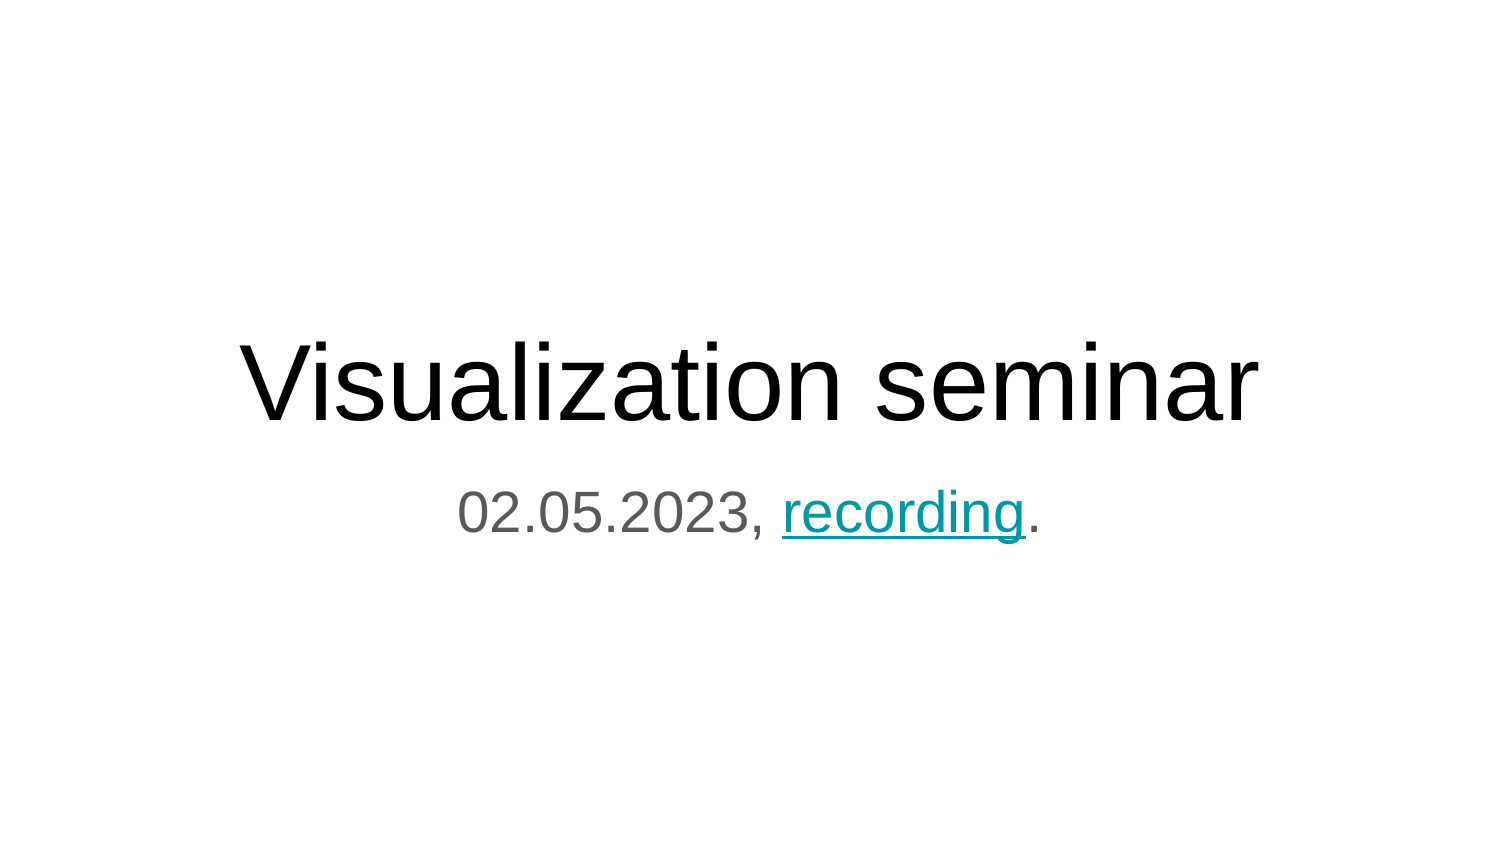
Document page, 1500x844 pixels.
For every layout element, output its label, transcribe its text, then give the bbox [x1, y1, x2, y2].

title Visualization seminar [51, 122, 1449, 459]
subtitle 02.05.2023, recording. [51, 464, 1449, 595]
